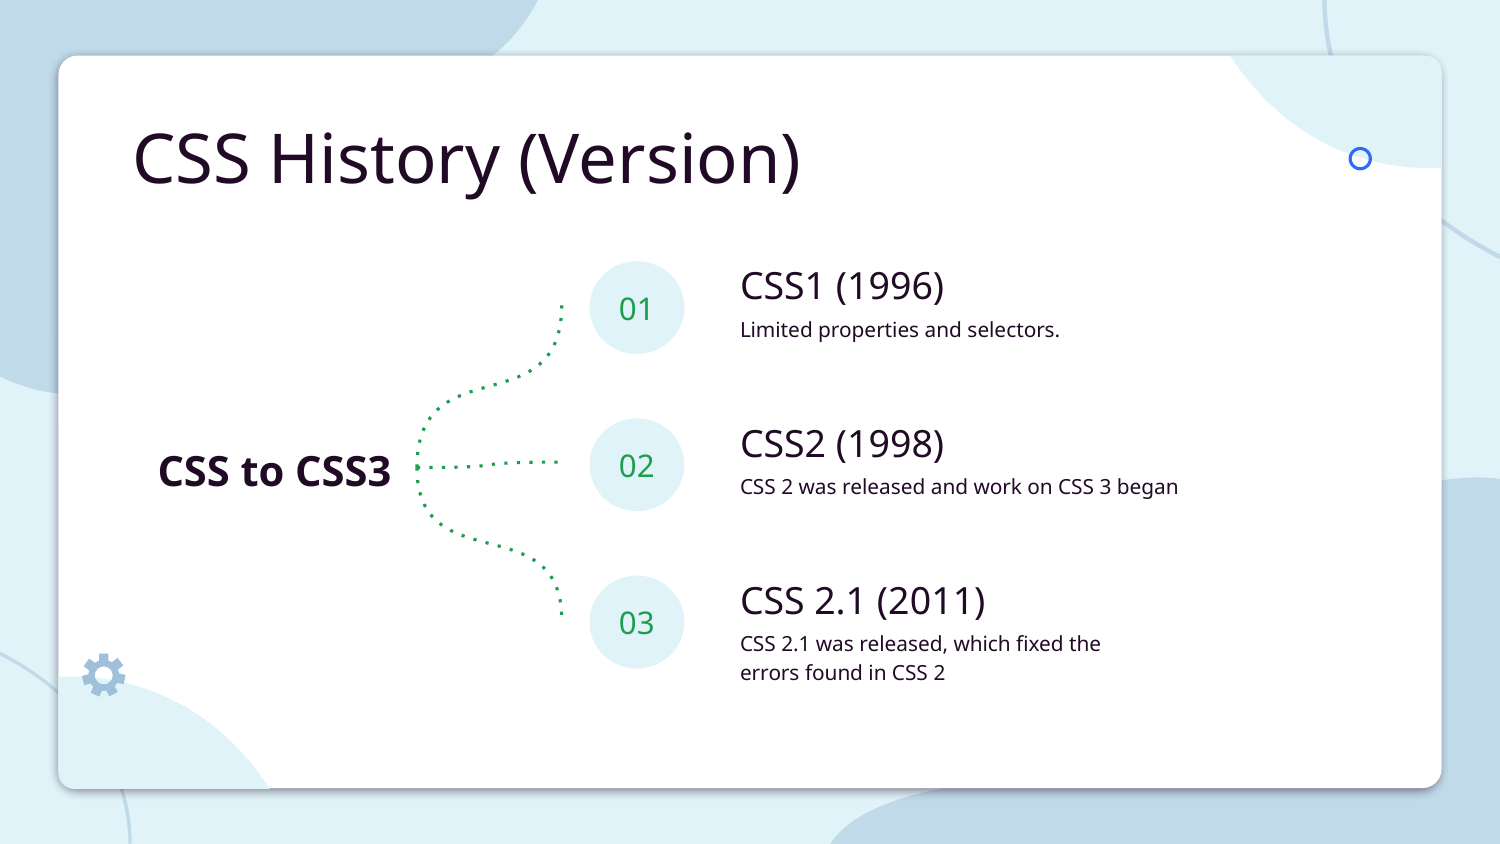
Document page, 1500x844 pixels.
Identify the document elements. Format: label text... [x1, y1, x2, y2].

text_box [416, 467, 562, 620]
title CSS History (Version) [117, 87, 1383, 205]
text_box [1350, 148, 1371, 169]
text_box [81, 653, 126, 697]
text_box CSS 2.1 was released, which fixed the errors found in CSS 2 [725, 612, 1149, 676]
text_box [416, 304, 562, 461]
text_box CSS2 (1998) [724, 394, 1287, 454]
text_box CSS1 (1996) [724, 236, 1287, 297]
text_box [416, 461, 562, 466]
text_box CSS 2 was released and work on CSS 3 began [724, 454, 1287, 518]
text_box CSS 2.1 (2011) [724, 551, 1287, 637]
text_box 03 [589, 575, 685, 669]
text_box CSS to CSS3 [122, 421, 411, 484]
text_box 02 [589, 418, 685, 512]
text_box Limited properties and selectors. [724, 297, 1287, 361]
text_box 01 [589, 261, 685, 354]
